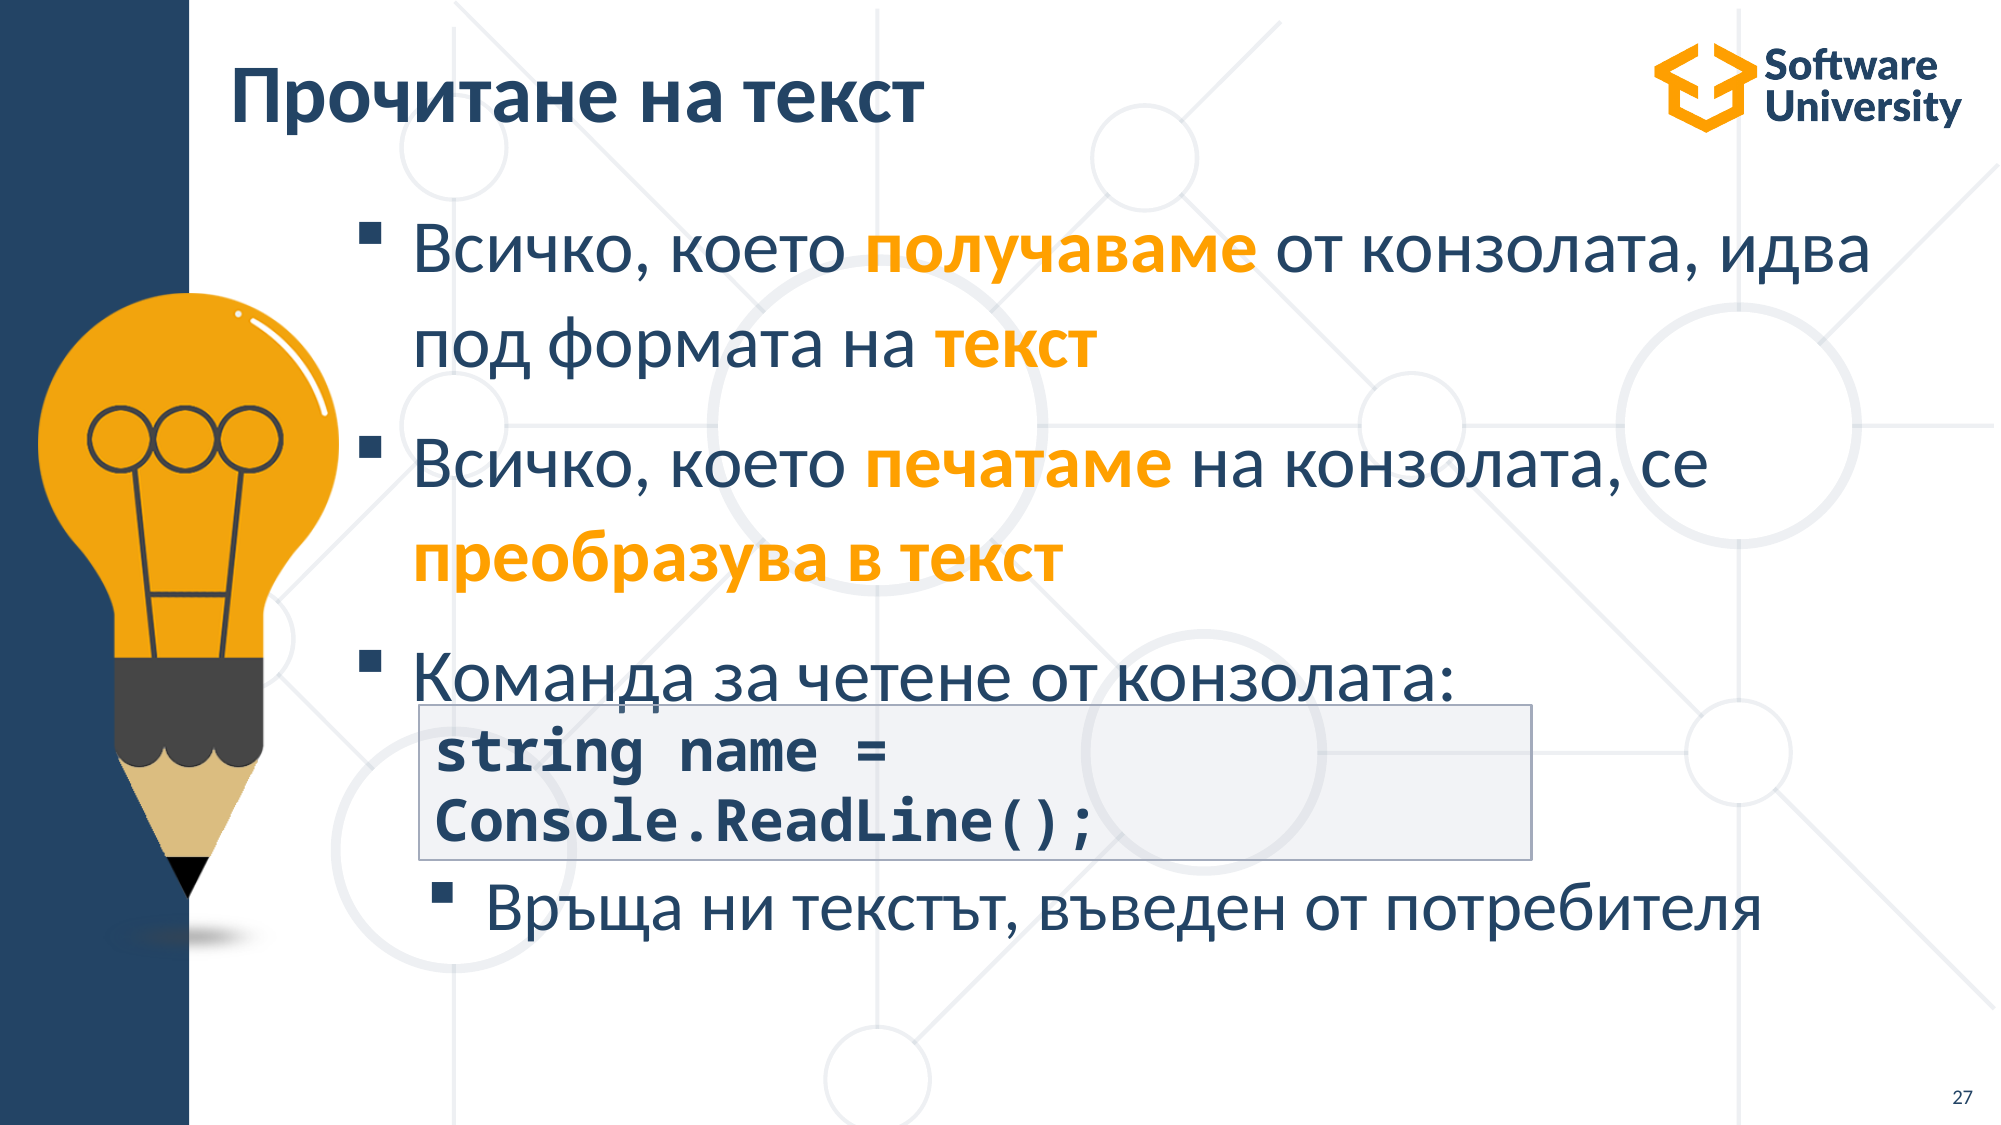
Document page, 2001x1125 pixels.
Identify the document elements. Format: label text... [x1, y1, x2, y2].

title Прочитане на текст [212, 16, 1628, 162]
list Всичко, което получаваме от конзолата, идва под формата на текст Всичко, което печатаме на конзолата, се преобразува в текст Команда за четене от конзолата: Връща ни текстът, въведен от потребителя [335, 187, 1941, 1053]
picture [1641, 31, 1973, 145]
text_box 27 [1927, 1067, 1989, 1117]
text_box string name = Console.ReadLine(); [419, 705, 1532, 860]
picture [38, 293, 335, 961]
